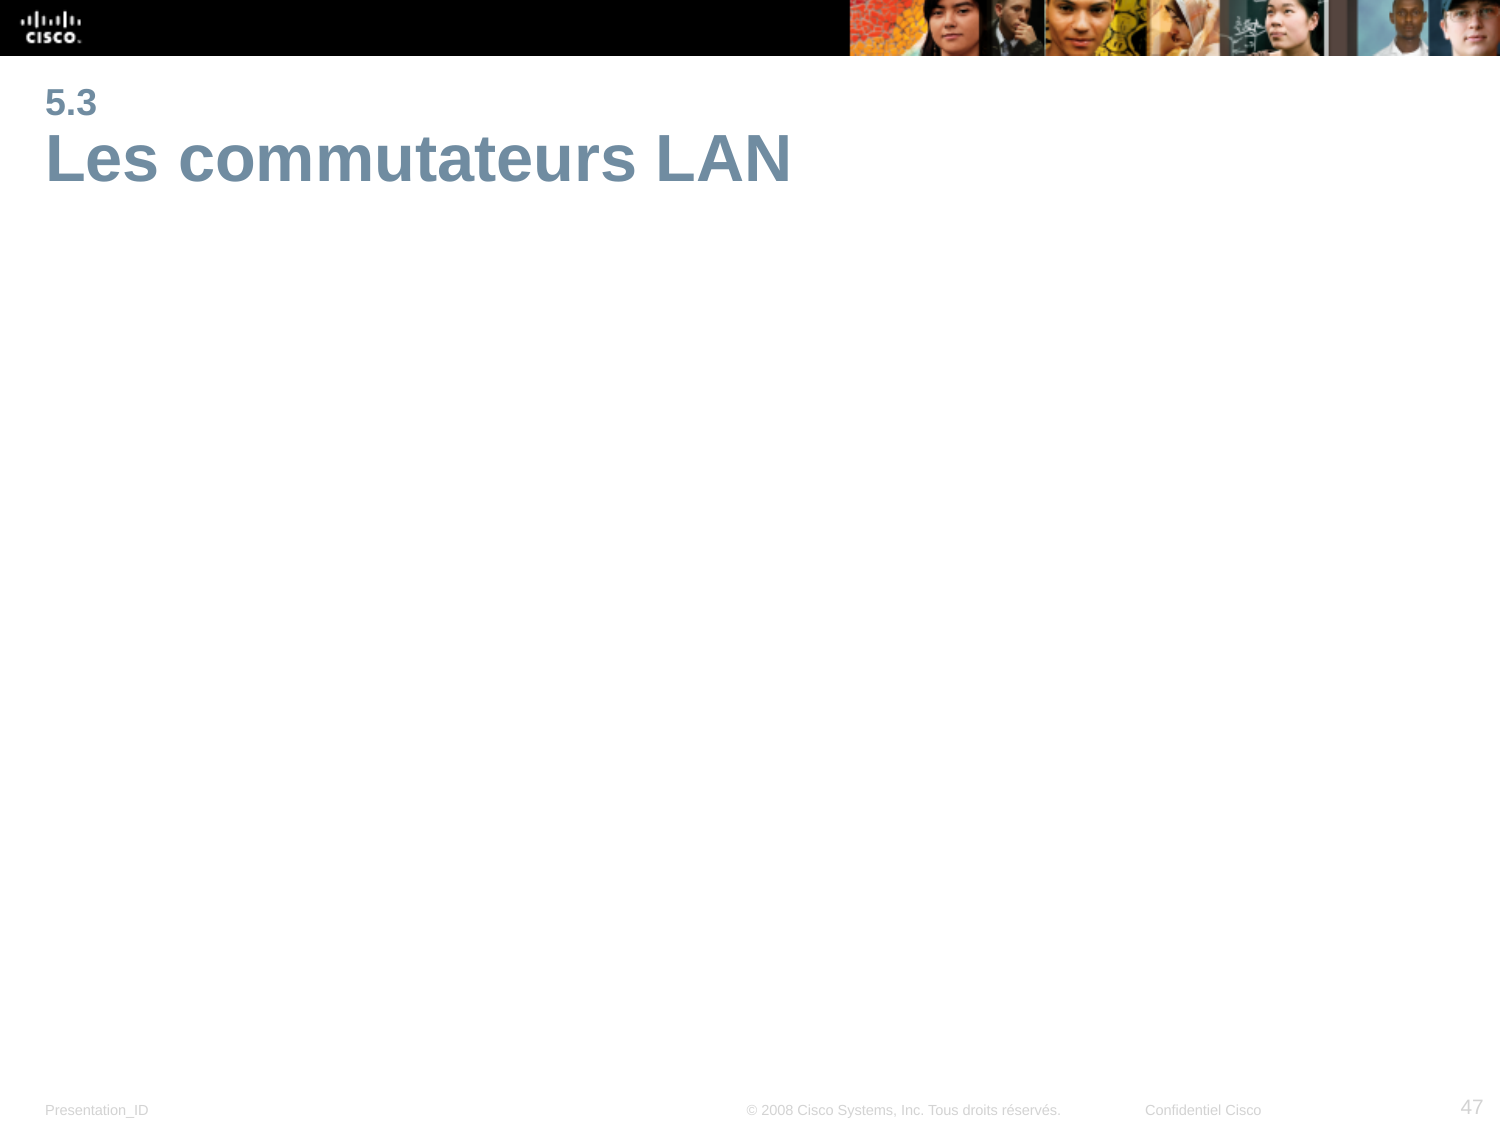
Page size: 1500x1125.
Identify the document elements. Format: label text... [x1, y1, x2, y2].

title 5.3 Les commutateurs LAN [31, 64, 1471, 203]
picture [0, 0, 1500, 56]
